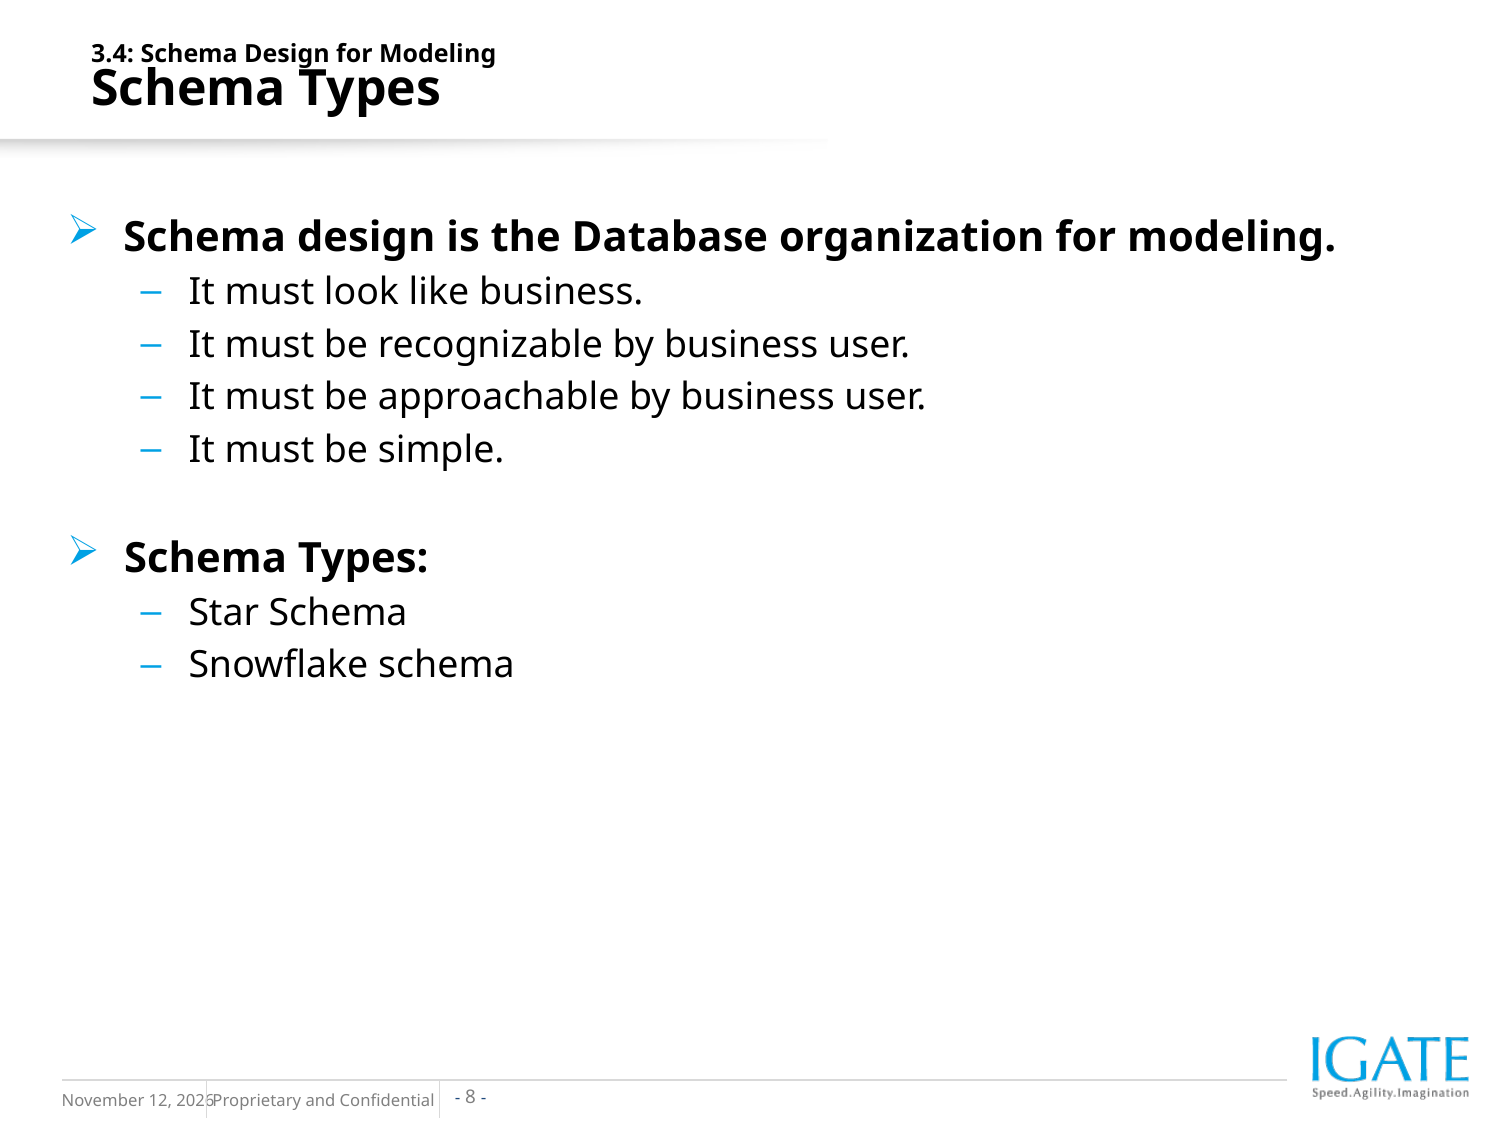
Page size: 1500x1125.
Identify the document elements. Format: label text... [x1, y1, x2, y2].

picture [1304, 1028, 1475, 1105]
picture [0, 112, 919, 174]
text_box 3.4: Schema Design for Modeling Schema Types [76, 20, 1414, 138]
footer [512, 1042, 988, 1103]
text_box Schema design is the Database organization for modeling. It must look like business. It must be recognizable by business user. It must be approachable by business user. It must be simple. Schema Types: Star Schema Snowflake schema [52, 202, 1402, 1027]
